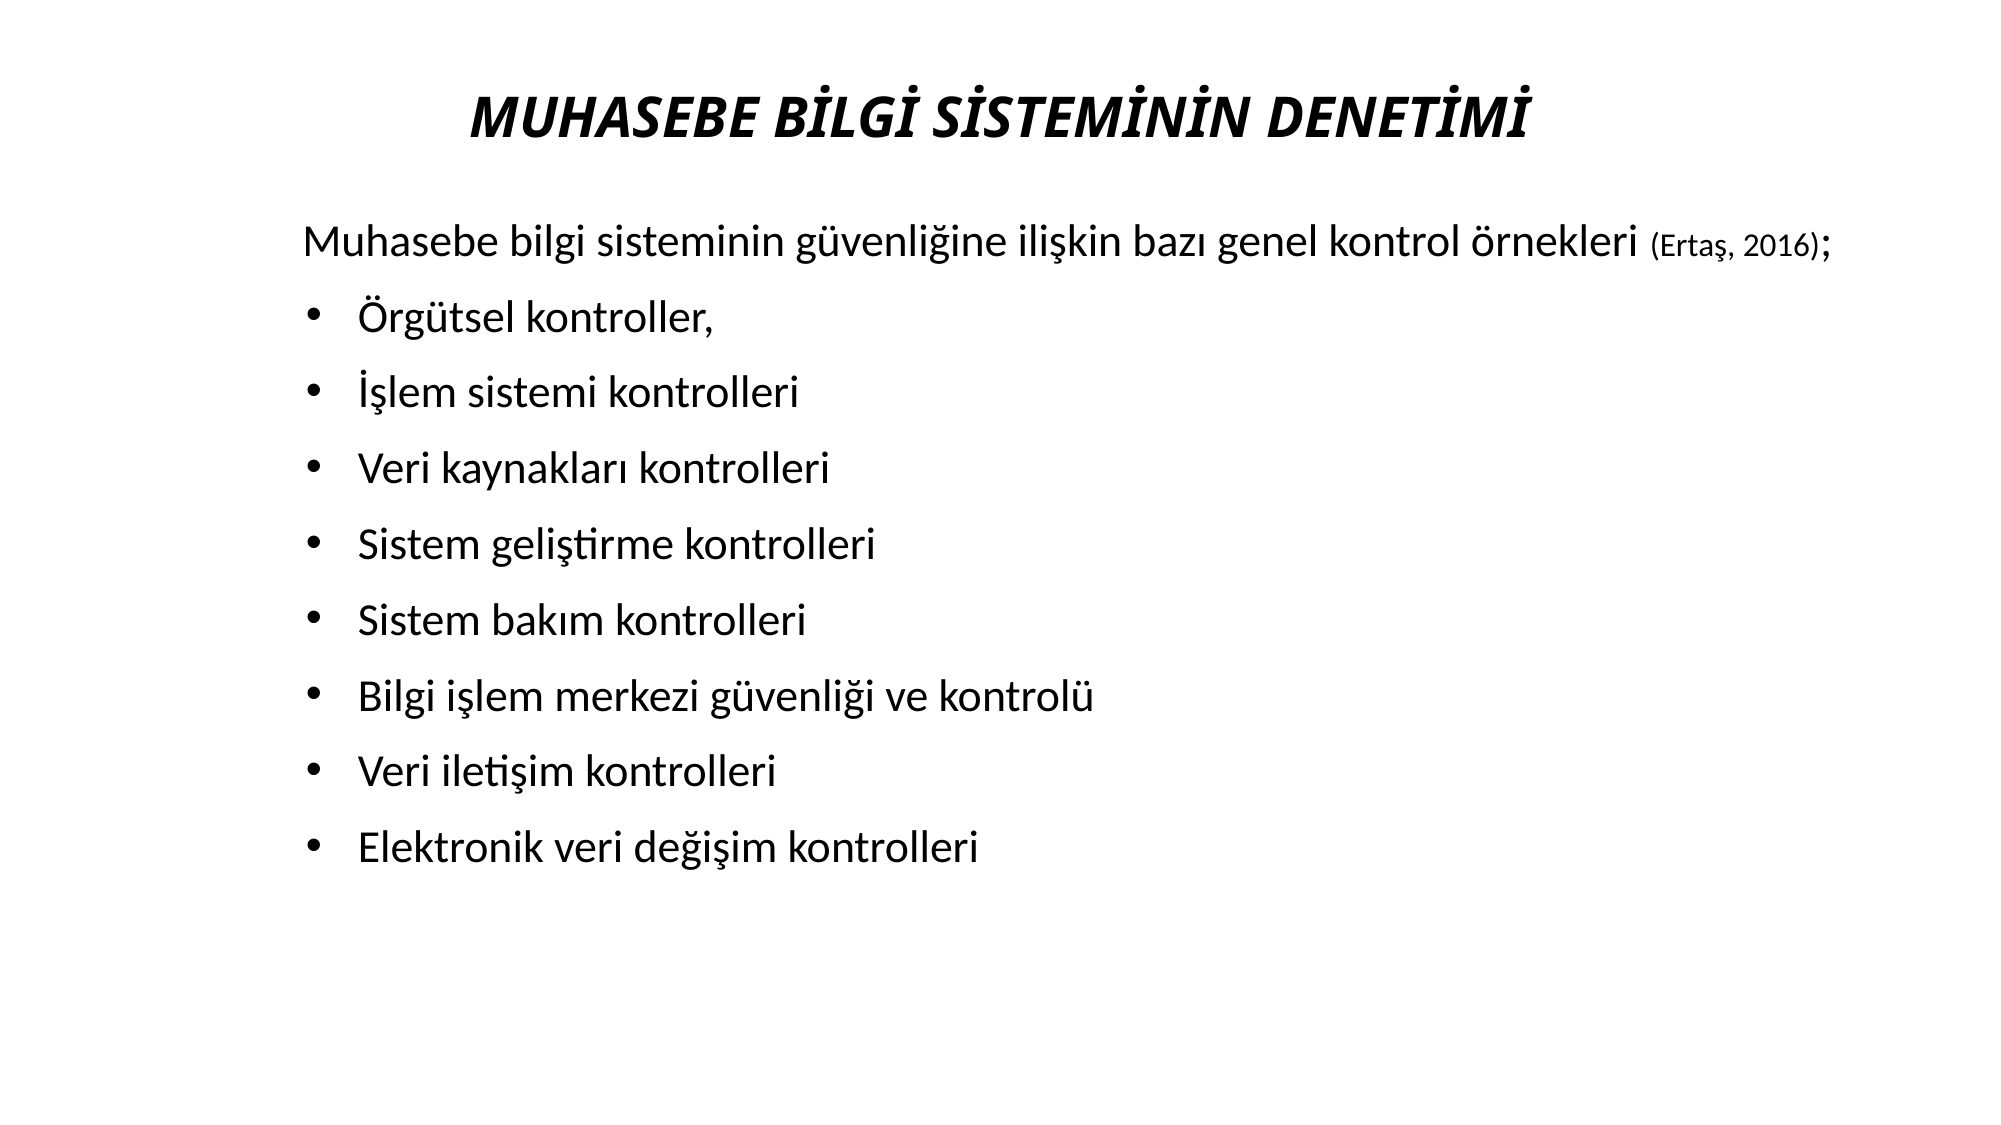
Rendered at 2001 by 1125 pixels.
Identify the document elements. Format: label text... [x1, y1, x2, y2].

list Muhasebe bilgi sisteminin güvenliğine ilişkin bazı genel kontrol örnekleri (Ertaş, 2016); Örgütsel kontroller, İşlem sistemi kontrolleri Veri kaynakları kontrolleri Sistem geliştirme kontrolleri Sistem bakım kontrolleri Bilgi işlem merkezi güvenliği ve kontrolü Veri iletişim kontrolleri Elektronik veri değişim kontrolleri [137, 203, 1863, 1014]
title MUHASEBE BİLGİ SİSTEMİNİN DENETİMİ [137, 59, 1863, 180]
